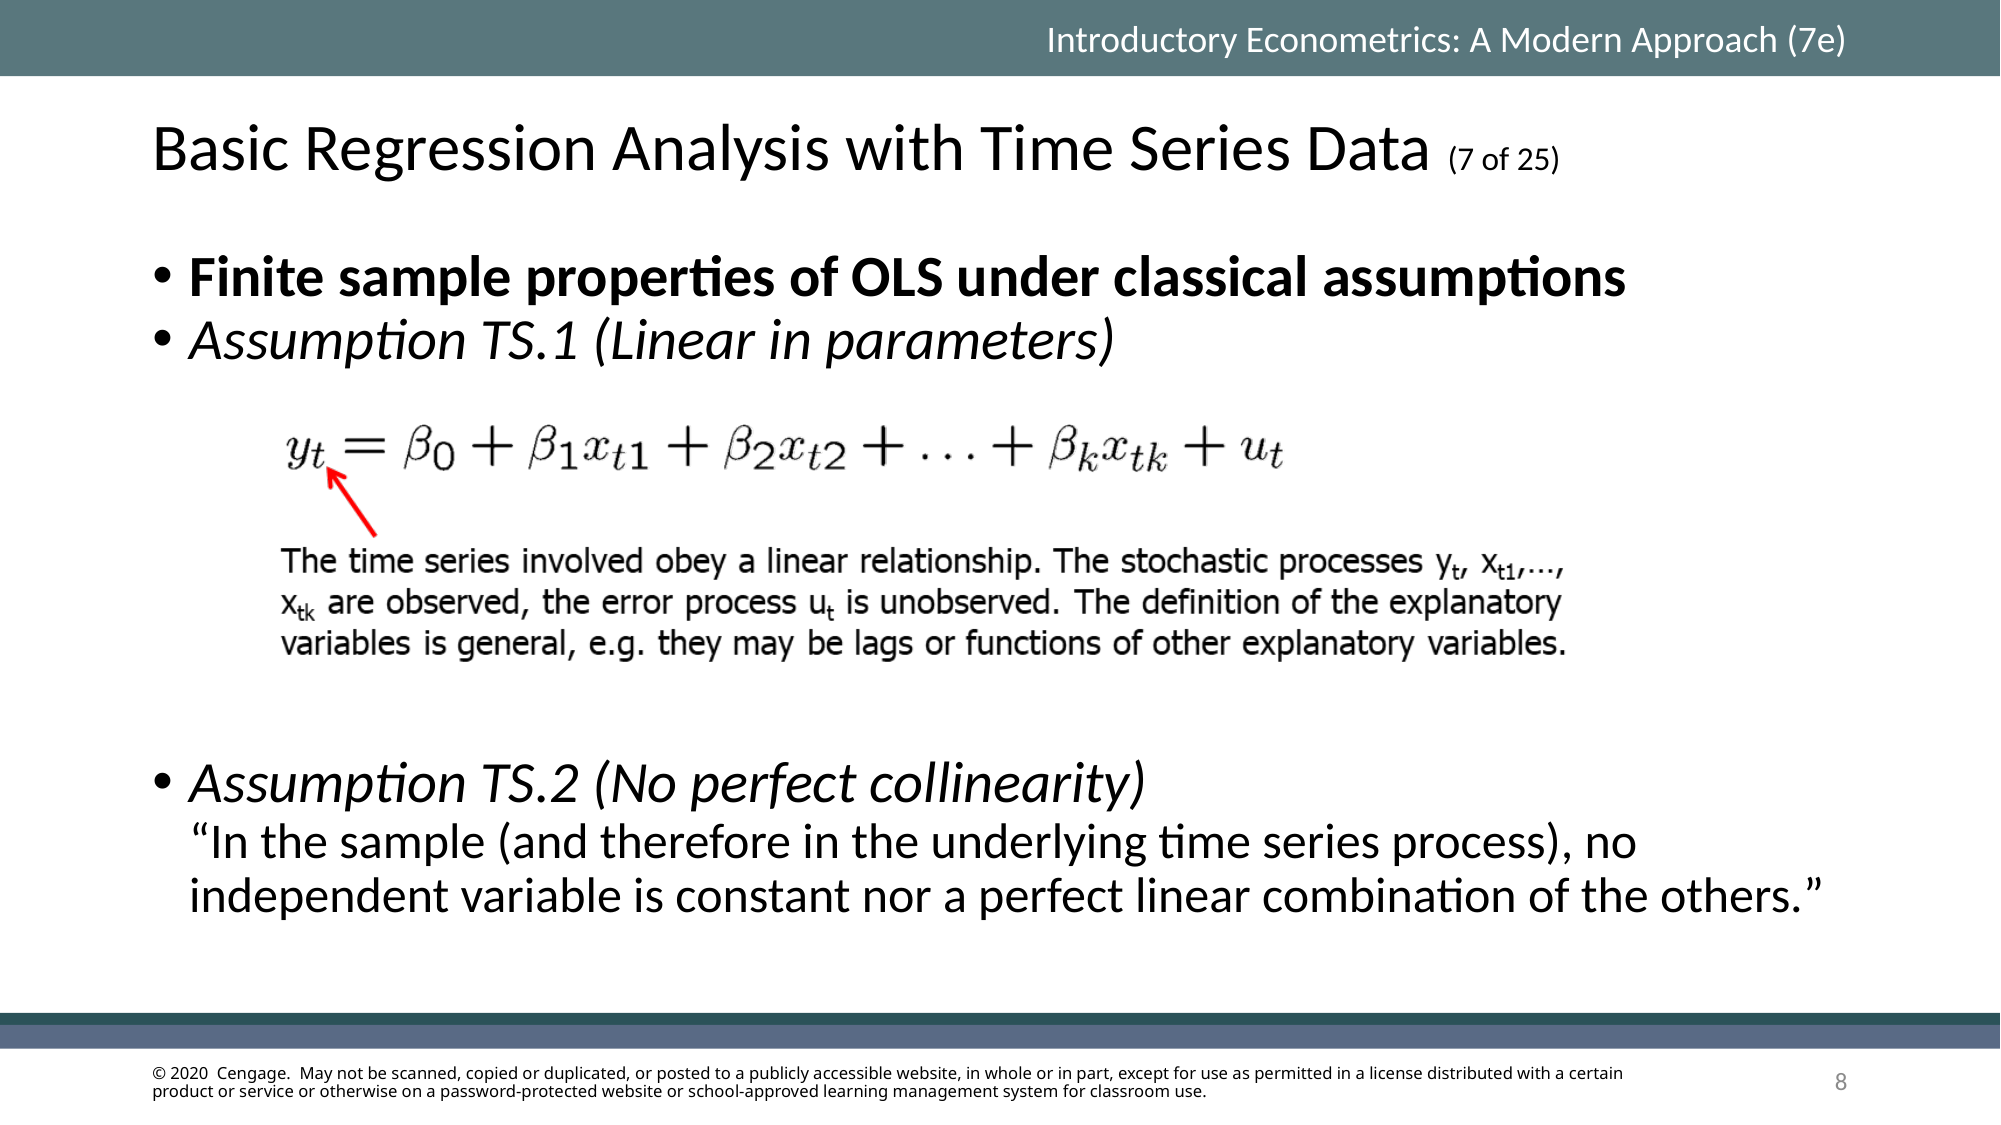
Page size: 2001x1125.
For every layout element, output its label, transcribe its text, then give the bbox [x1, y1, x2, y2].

text_box <number> [1759, 1057, 1863, 1103]
picture [259, 424, 1626, 683]
text_box Basic Regression Analysis with Time Series Data (7 of 25) [137, 104, 1863, 225]
text_box Assumption TS.2 (No perfect collinearity) “In the sample (and therefore in the underlying time series process), no independent variable is constant nor a perfect linear combination of the others.” [137, 745, 1863, 979]
text_box Finite sample properties of OLS under classical assumptions Assumption TS.1 (Linear in parameters) [137, 238, 1863, 455]
